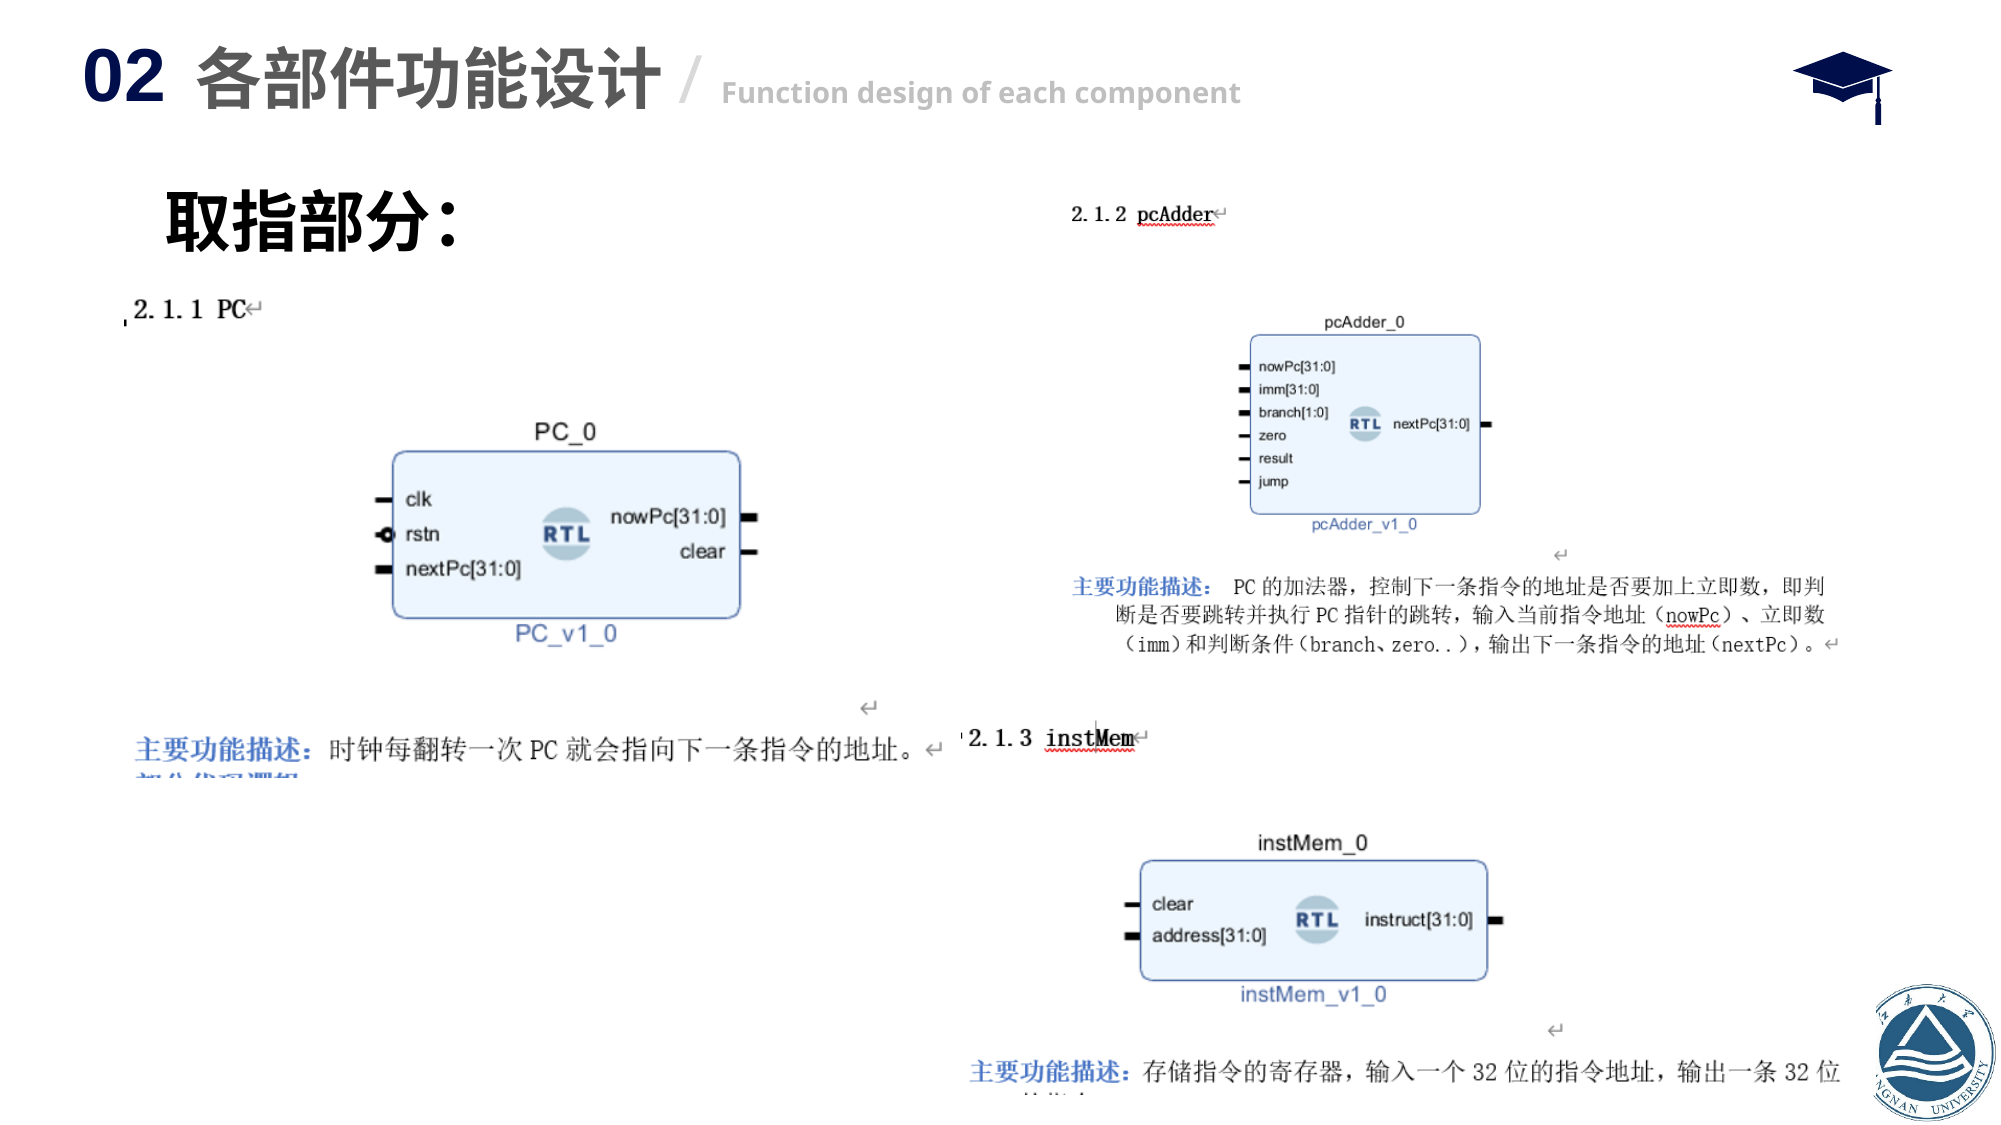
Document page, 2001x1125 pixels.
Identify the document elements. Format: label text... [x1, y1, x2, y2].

text_box 各部件功能设计/ Function design of each component [181, 29, 1307, 195]
text_box [1792, 51, 1893, 125]
text_box 取指部分： [149, 172, 1150, 267]
picture [124, 285, 2000, 1125]
text_box 02 [68, 18, 182, 124]
picture [1069, 196, 1849, 662]
